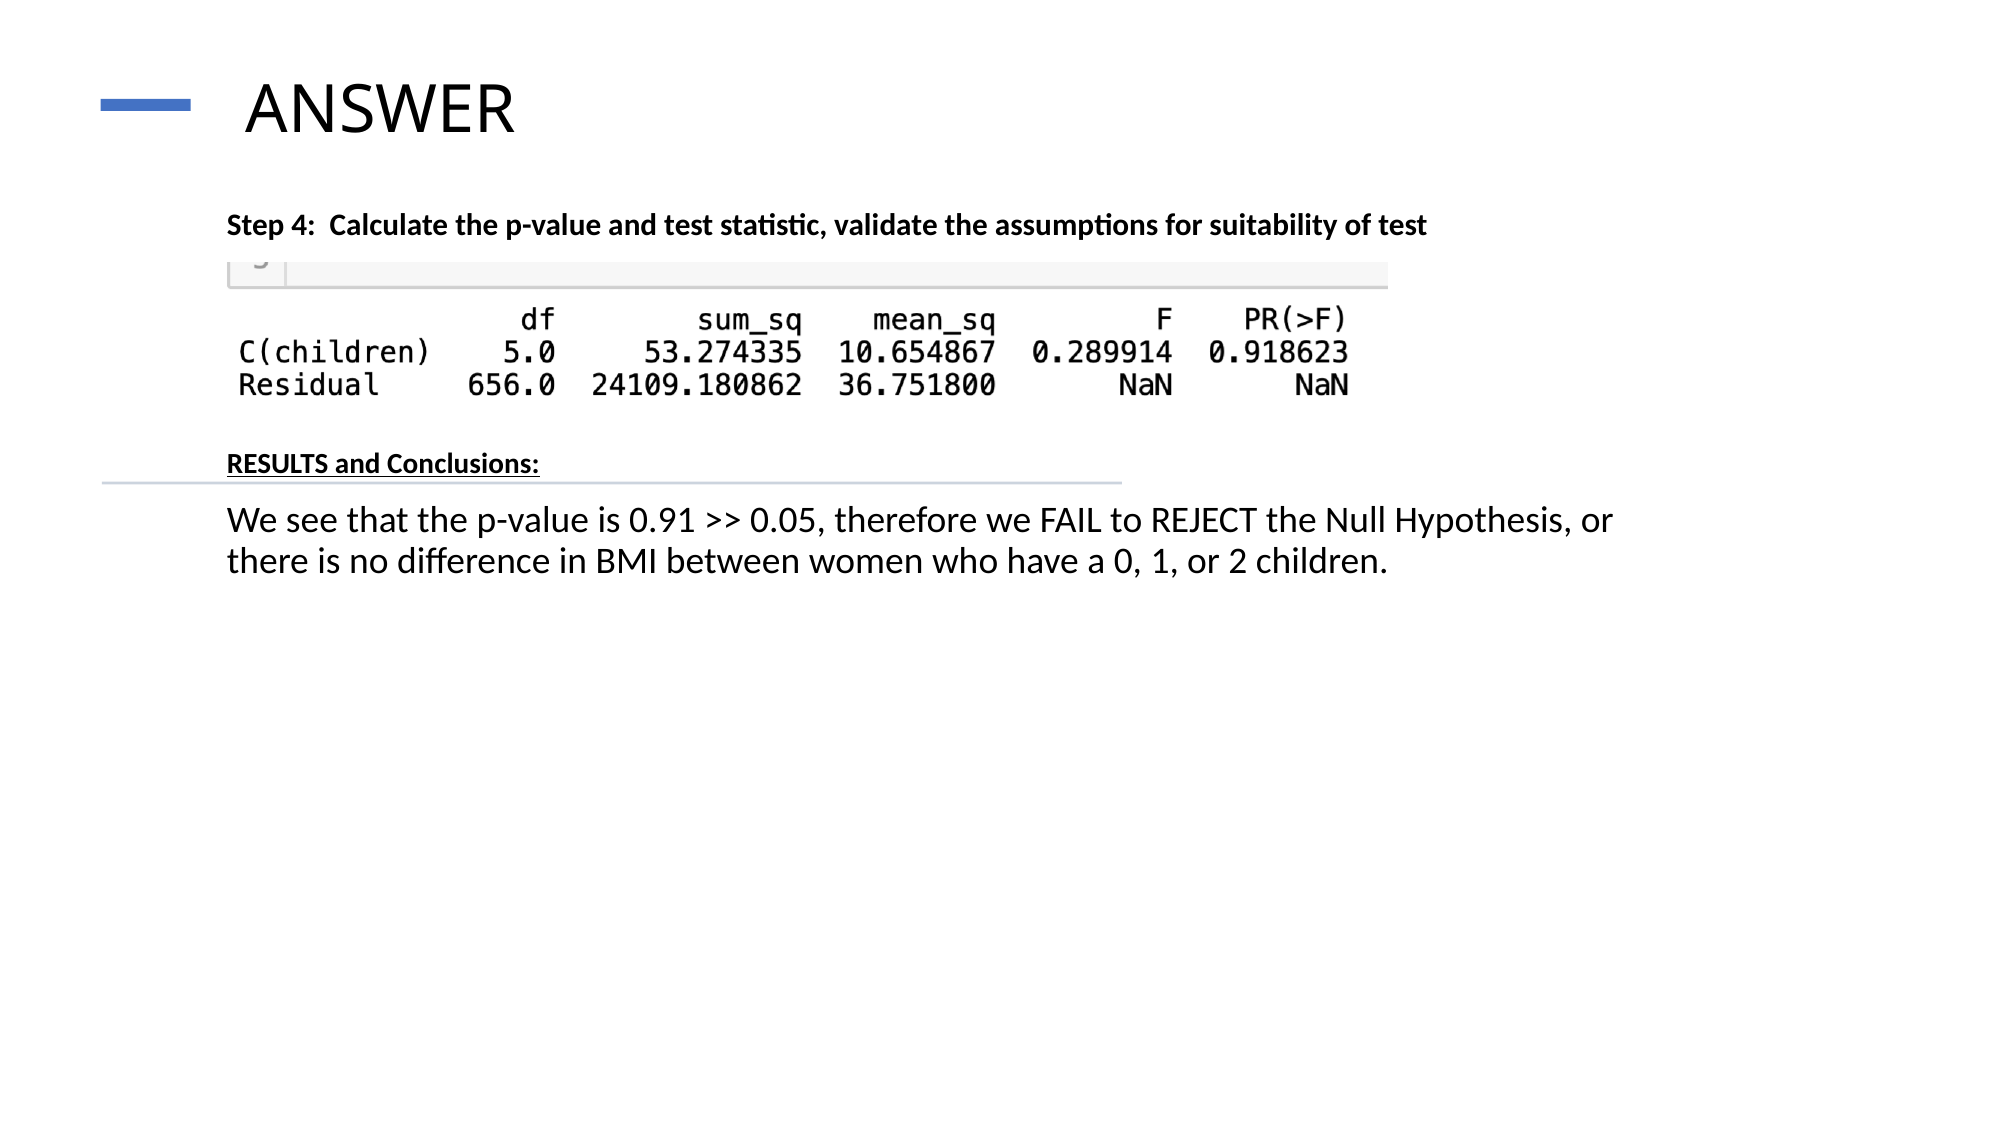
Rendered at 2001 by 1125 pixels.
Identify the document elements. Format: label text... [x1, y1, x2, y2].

list Step 4: Calculate the p-value and test statistic, validate the assumptions for suitability of test RESULTS and Conclusions: We see that the p-value is 0.91 >> 0.05, therefore we FAIL to REJECT the Null Hypothesis, or there is no difference in BMI between women who have a 0, 1, or 2 children. [211, 193, 1238, 262]
text_box [1238, 168, 1969, 977]
picture [211, 262, 1388, 432]
title Answer [230, 28, 865, 193]
list Step 4: Calculate the p-value and test statistic, validate the assumptions for suitability of test RESULTS and Conclusions: We see that the p-value is 0.91 >> 0.05, therefore we FAIL to REJECT the Null Hypothesis, or there is no difference in BMI between women who have a 0, 1, or 2 children. [211, 432, 1238, 911]
